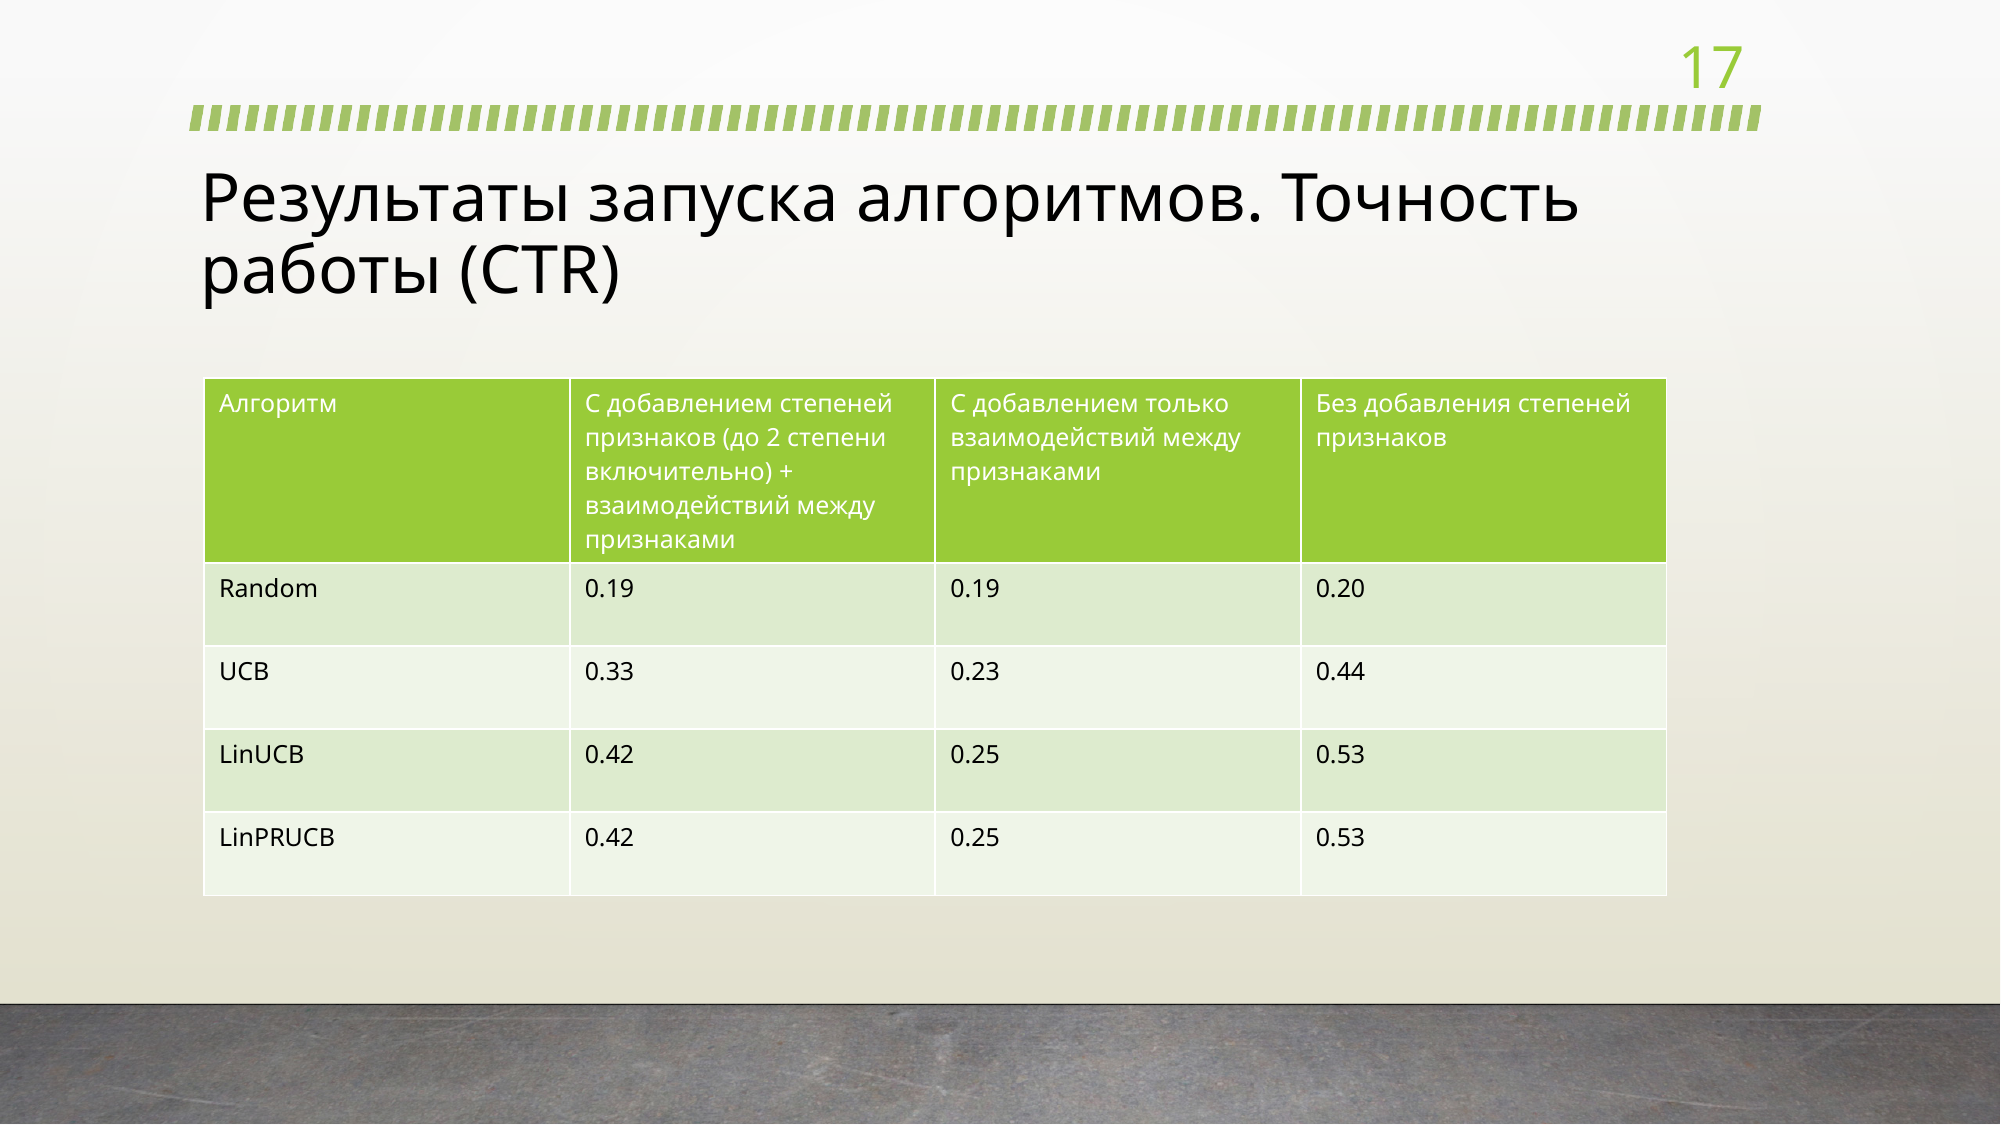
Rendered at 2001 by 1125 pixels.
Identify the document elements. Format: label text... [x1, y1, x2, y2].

table_header Алгоритм [205, 379, 569, 562]
table_cell 0.25 [936, 813, 1300, 895]
table_cell 0.19 [571, 564, 934, 645]
title Результаты запуска алгоритмов. Точность работы (CTR) [185, 156, 1761, 329]
table_cell 0.23 [936, 647, 1300, 728]
table_cell 0.53 [1302, 813, 1666, 895]
table_cell 0.19 [936, 564, 1300, 645]
table_cell 0.42 [571, 813, 934, 895]
table_header С добавлением только взаимодействий между признаками [936, 379, 1300, 562]
slide_number 18 [1626, 22, 1760, 106]
table_cell LinPRUCB [205, 813, 569, 895]
table_cell 0.33 [571, 647, 934, 728]
table_cell Random [205, 564, 569, 645]
table_cell 0.25 [936, 730, 1300, 811]
table_cell 0.53 [1302, 730, 1666, 811]
table_cell 0.42 [571, 730, 934, 811]
table_cell UCB [205, 647, 569, 728]
table_cell LinUCB [205, 730, 569, 811]
picture [0, 1004, 2000, 1124]
table_header Без добавления степеней признаков [1302, 379, 1666, 562]
table_cell 0.44 [1302, 647, 1666, 728]
table_cell 0.20 [1302, 564, 1666, 645]
table_header С добавлением степеней признаков (до 2 степени включительно) + взаимодействий между признаками [571, 379, 934, 562]
